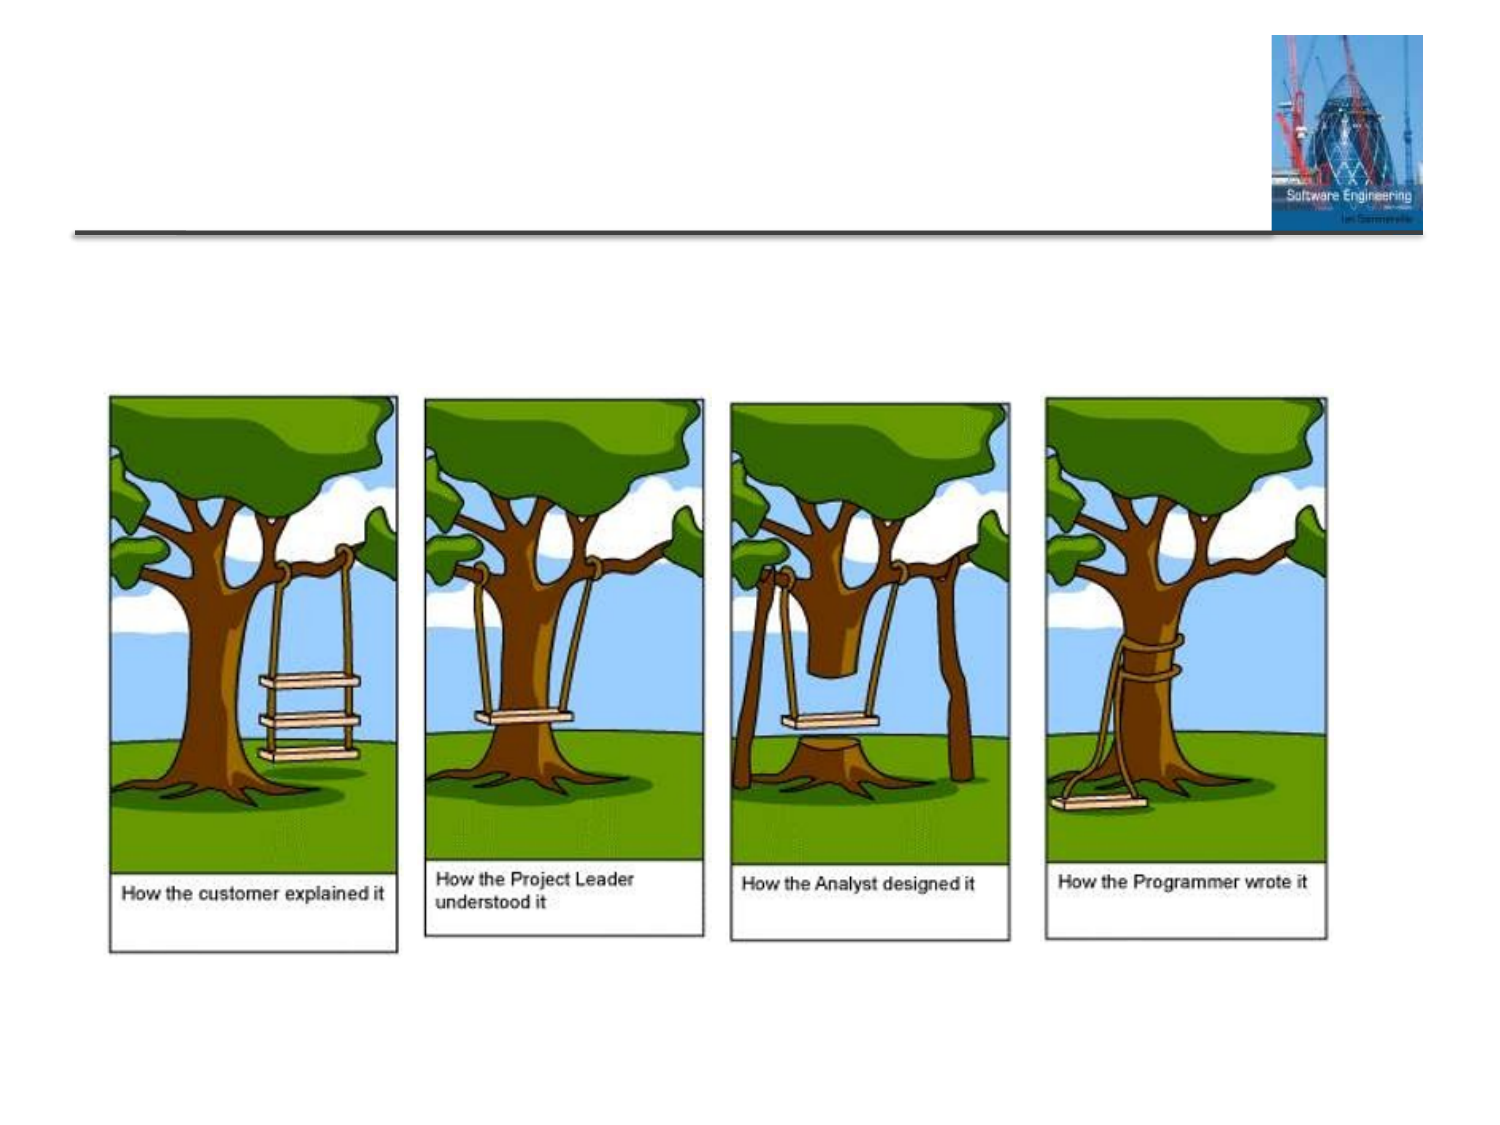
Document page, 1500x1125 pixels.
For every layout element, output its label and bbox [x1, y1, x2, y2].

picture [67, 35, 1433, 246]
picture [417, 388, 712, 946]
list [102, 388, 405, 960]
picture [1040, 388, 1334, 946]
picture [724, 400, 1014, 948]
